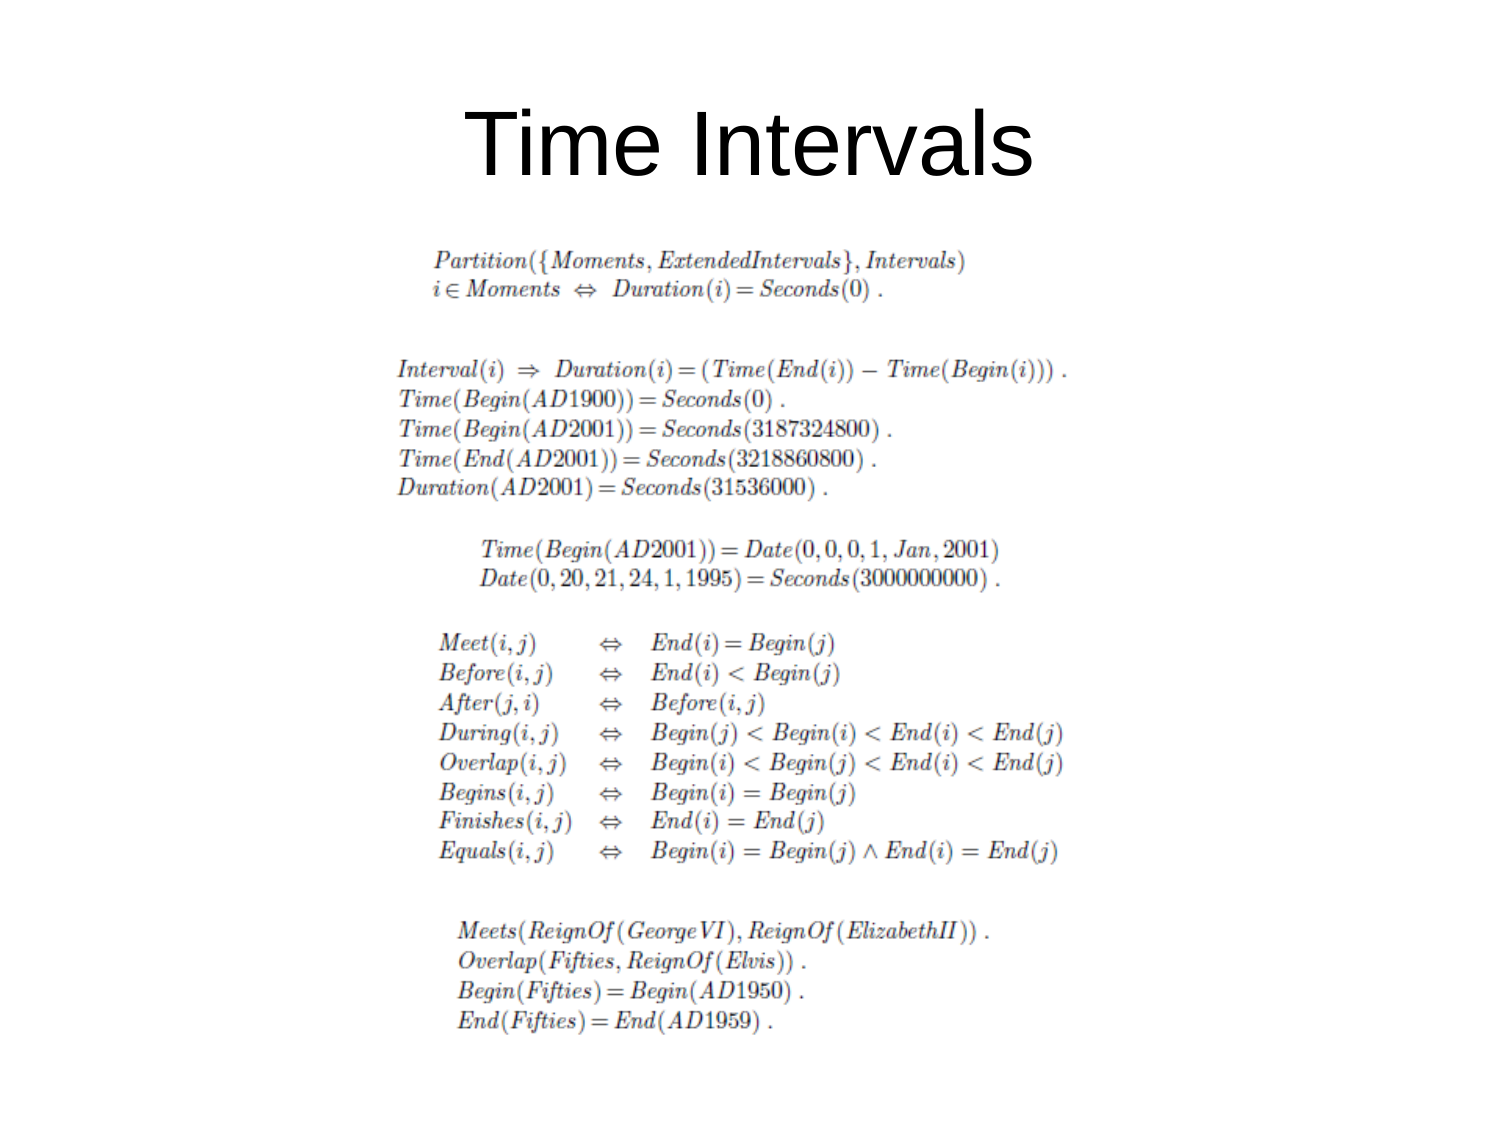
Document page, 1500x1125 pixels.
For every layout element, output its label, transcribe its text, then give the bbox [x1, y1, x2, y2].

title Time Intervals [75, 45, 1425, 233]
picture [423, 624, 1126, 868]
picture [455, 912, 1028, 1046]
picture [392, 349, 1108, 512]
picture [424, 237, 993, 312]
picture [469, 529, 1031, 596]
